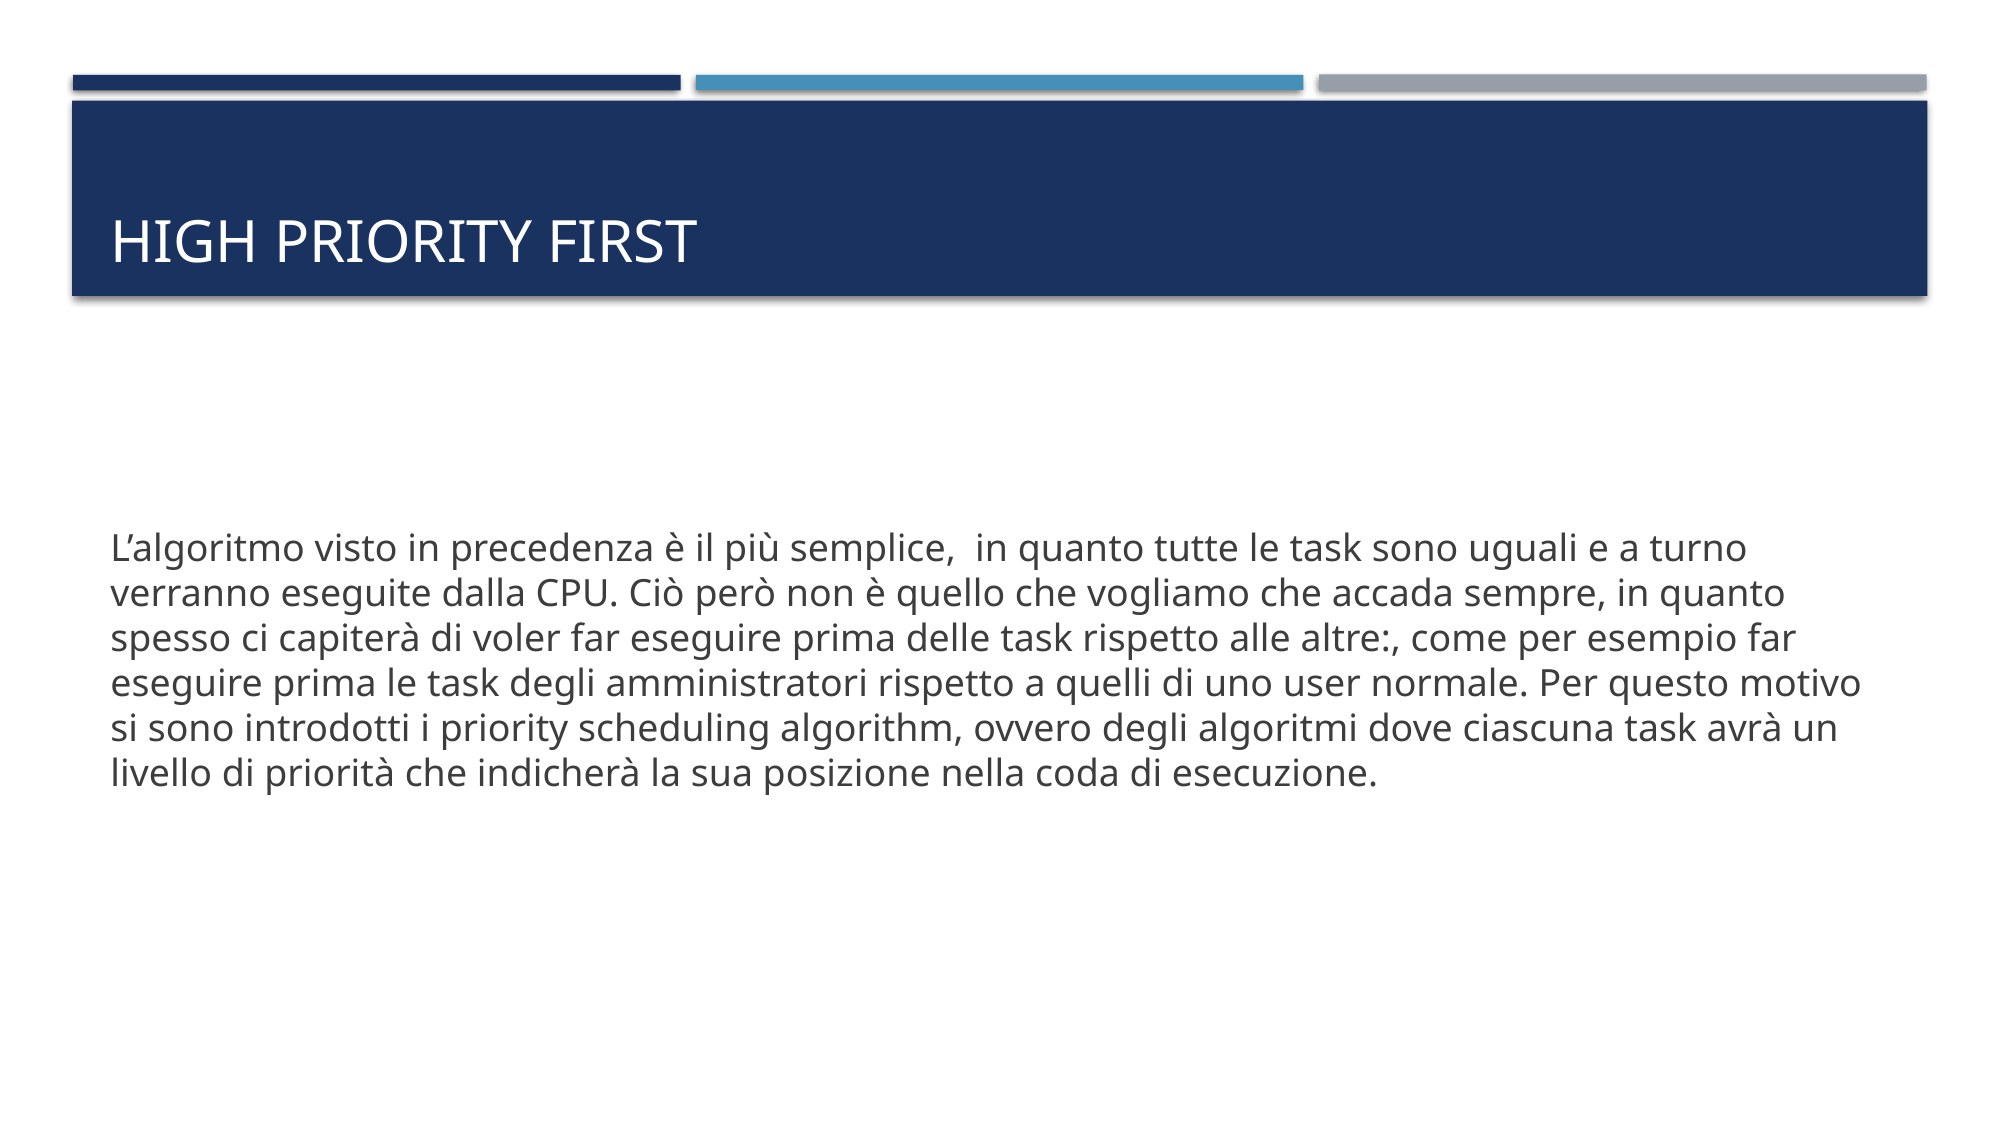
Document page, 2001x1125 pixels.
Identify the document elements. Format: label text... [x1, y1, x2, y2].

list L’algoritmo visto in precedenza è il più semplice, in quanto tutte le task sono uguali e a turno verranno eseguite dalla CPU. Ciò però non è quello che vogliamo che accada sempre, in quanto spesso ci capiterà di voler far eseguire prima delle task rispetto alle altre:, come per esempio far eseguire prima le task degli amministratori rispetto a quelli di uno user normale. Per questo motivo si sono introdotti i priority scheduling algorithm, ovvero degli algoritmi dove ciascuna task avrà un livello di priorità che indicherà la sua posizione nella coda di esecuzione. [95, 357, 1905, 962]
title HIGH PRIORITY FIRST [95, 115, 1905, 282]
